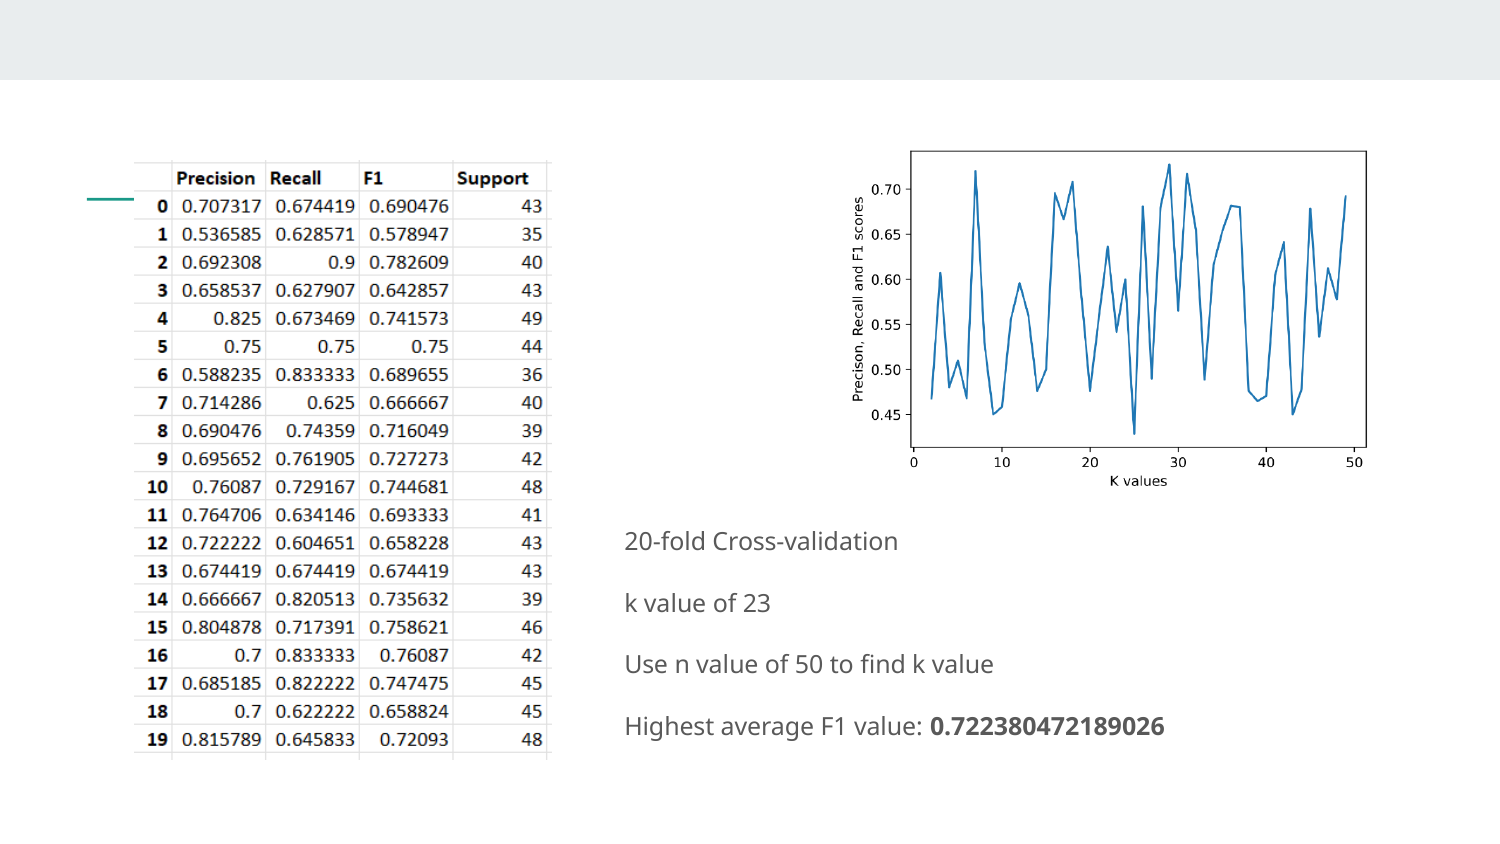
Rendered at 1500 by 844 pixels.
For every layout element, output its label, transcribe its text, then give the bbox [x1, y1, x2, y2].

picture [843, 119, 1383, 491]
list 20-fold Cross-validation k value of 23 Use n value of 50 to find k value Highest average F1 value: 0.722380472189026 [609, 503, 1397, 760]
picture [134, 160, 552, 760]
